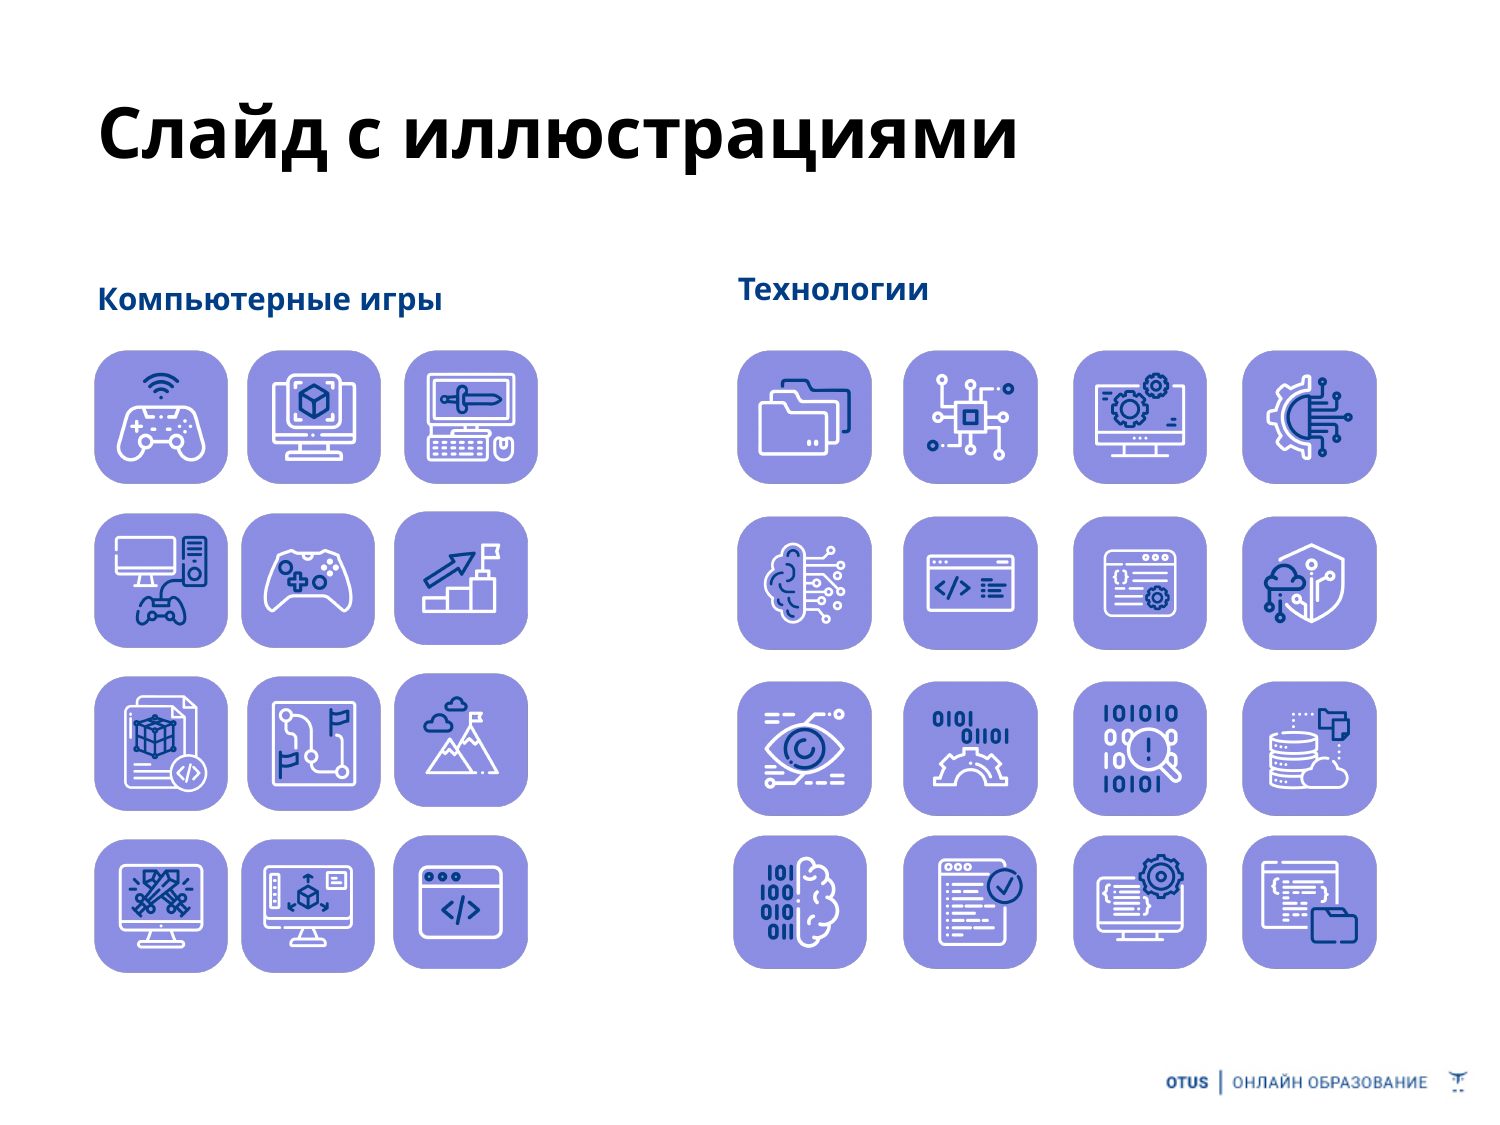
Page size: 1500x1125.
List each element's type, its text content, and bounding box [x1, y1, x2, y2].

title Слайд с иллюстрациями [82, 72, 1480, 257]
subtitle Технологии [722, 246, 982, 337]
picture [0, 0, 1500, 1125]
subtitle Компьютерные игры [82, 256, 507, 347]
